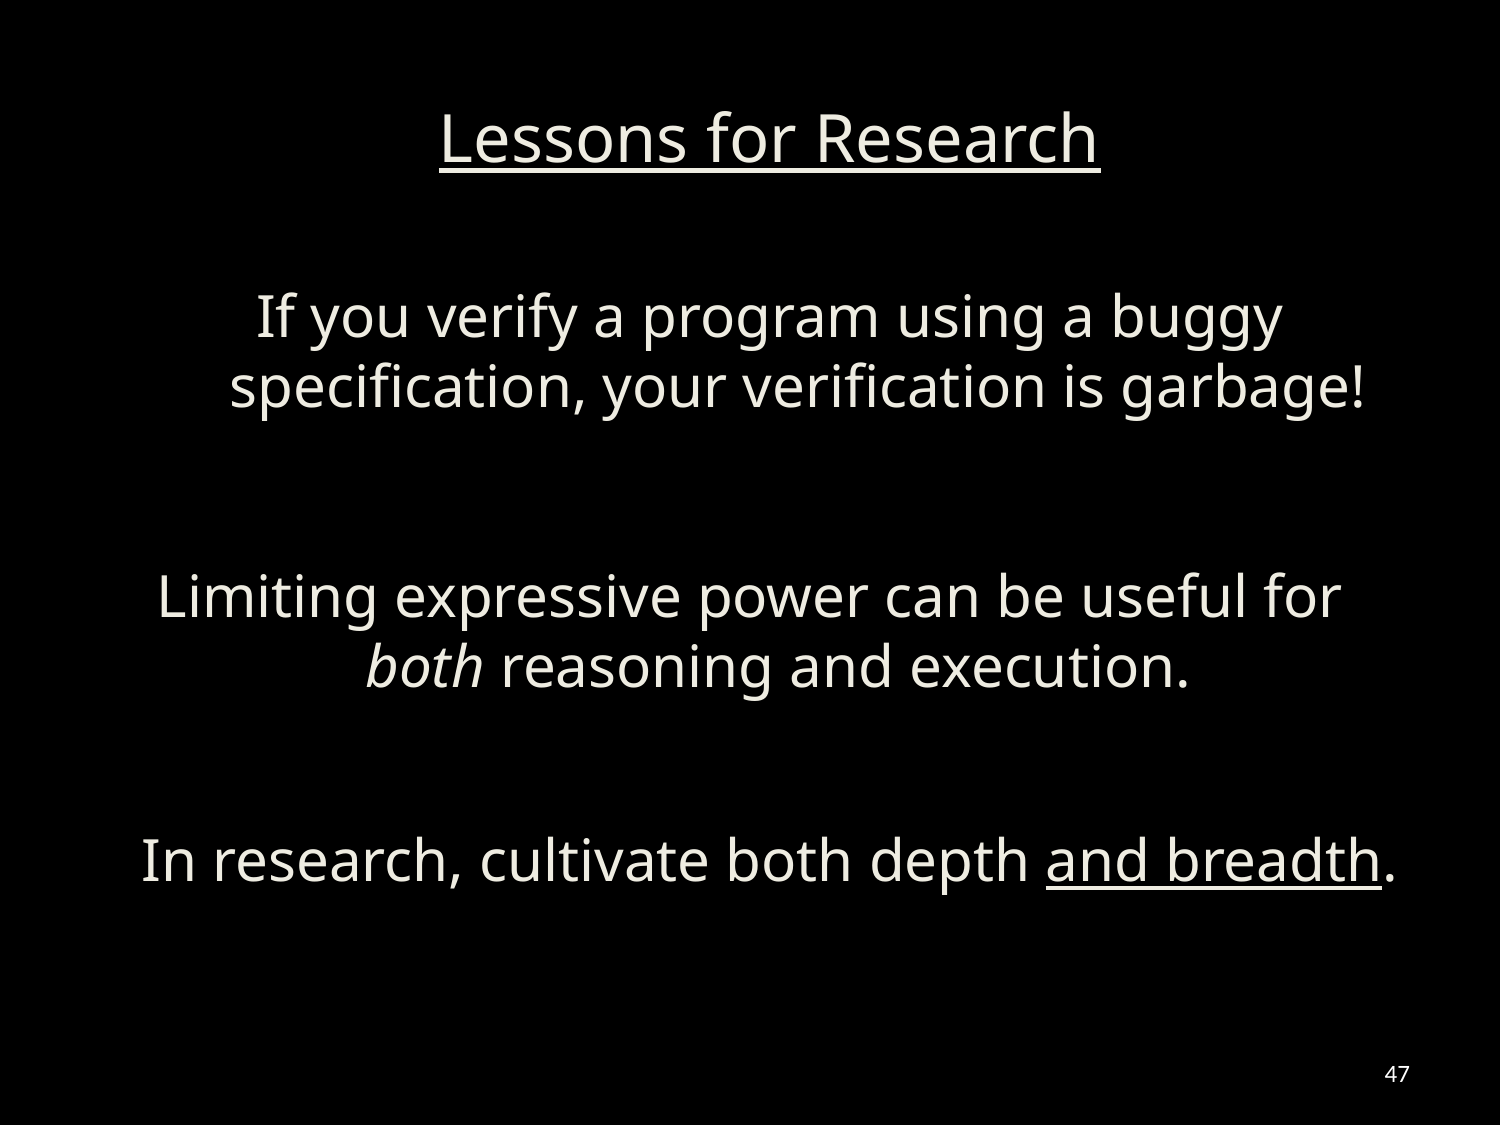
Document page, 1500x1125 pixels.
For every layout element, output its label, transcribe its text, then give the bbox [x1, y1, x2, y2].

text_box Limiting expressive power can be useful for both reasoning and execution. [74, 551, 1425, 677]
text_box If you verify a program using a buggy specification, your verification is garbage! [94, 271, 1445, 465]
list Lessons for Research [94, 88, 1445, 201]
text_box In research, cultivate both depth and breadth. [94, 815, 1445, 937]
slide_number 47 [1074, 1042, 1425, 1103]
